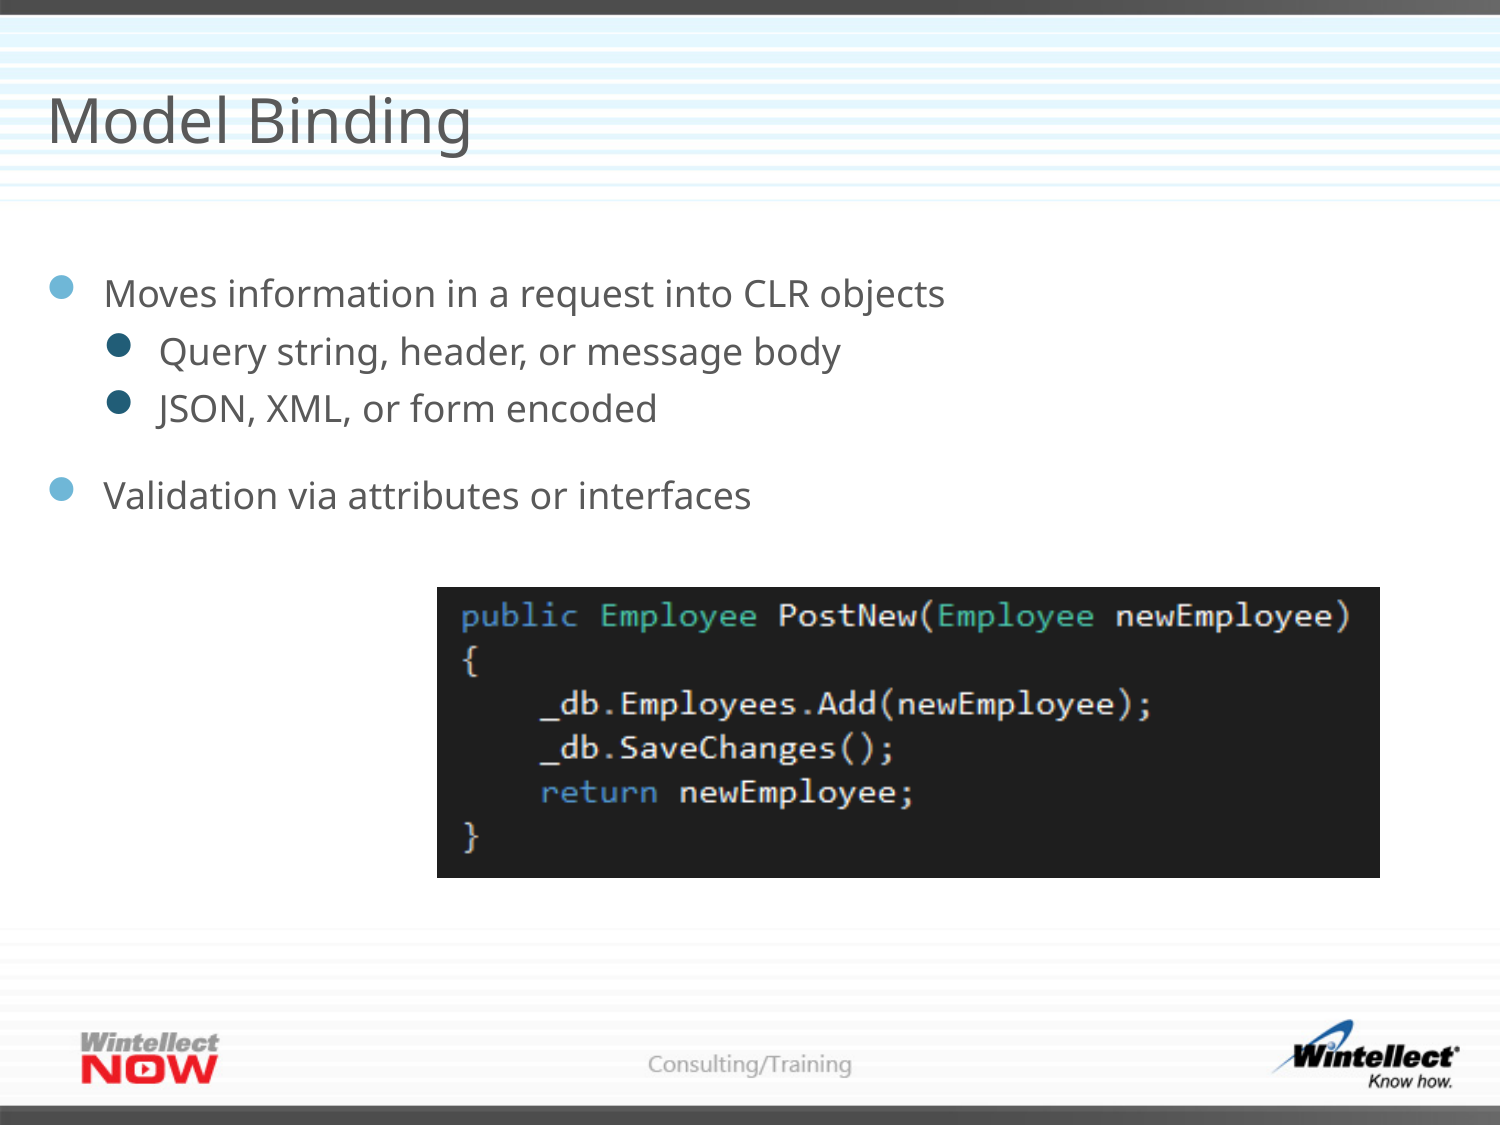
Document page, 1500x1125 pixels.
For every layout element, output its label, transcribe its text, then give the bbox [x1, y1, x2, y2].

picture [0, 0, 1500, 1125]
title Model Binding [31, 17, 1469, 220]
list Moves information in a request into CLR objects Query string, header, or message body JSON, XML, or form encoded Validation via attributes or interfaces [31, 262, 1469, 976]
